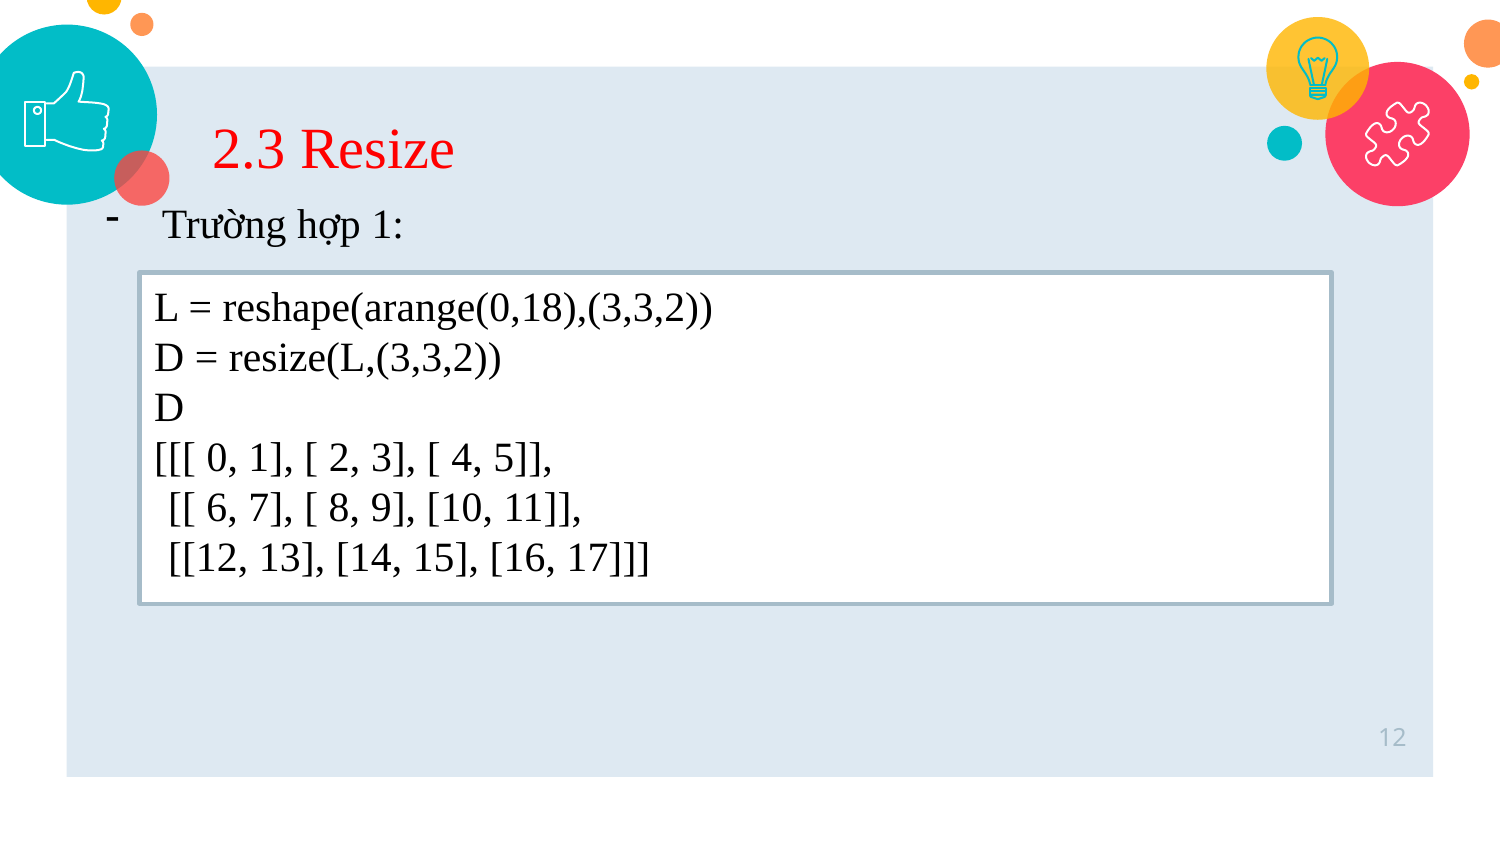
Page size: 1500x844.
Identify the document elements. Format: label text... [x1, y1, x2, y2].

slide_number 12 [1331, 706, 1422, 771]
text_box L = reshape(arange(0,18),(3,3,2)) D = resize(L,(3,3,2)) D [[[ 0, 1], [ 2, 3], [ 4, 5]], [[[ 6, 7], [ 8, 9], [10, 11]], [[[12, 13], [14, 15], [16, 17]]] [137, 270, 1334, 606]
text_box 2.3 Resize [197, 103, 1373, 188]
text_box Trường hợp 1: [90, 188, 1441, 304]
